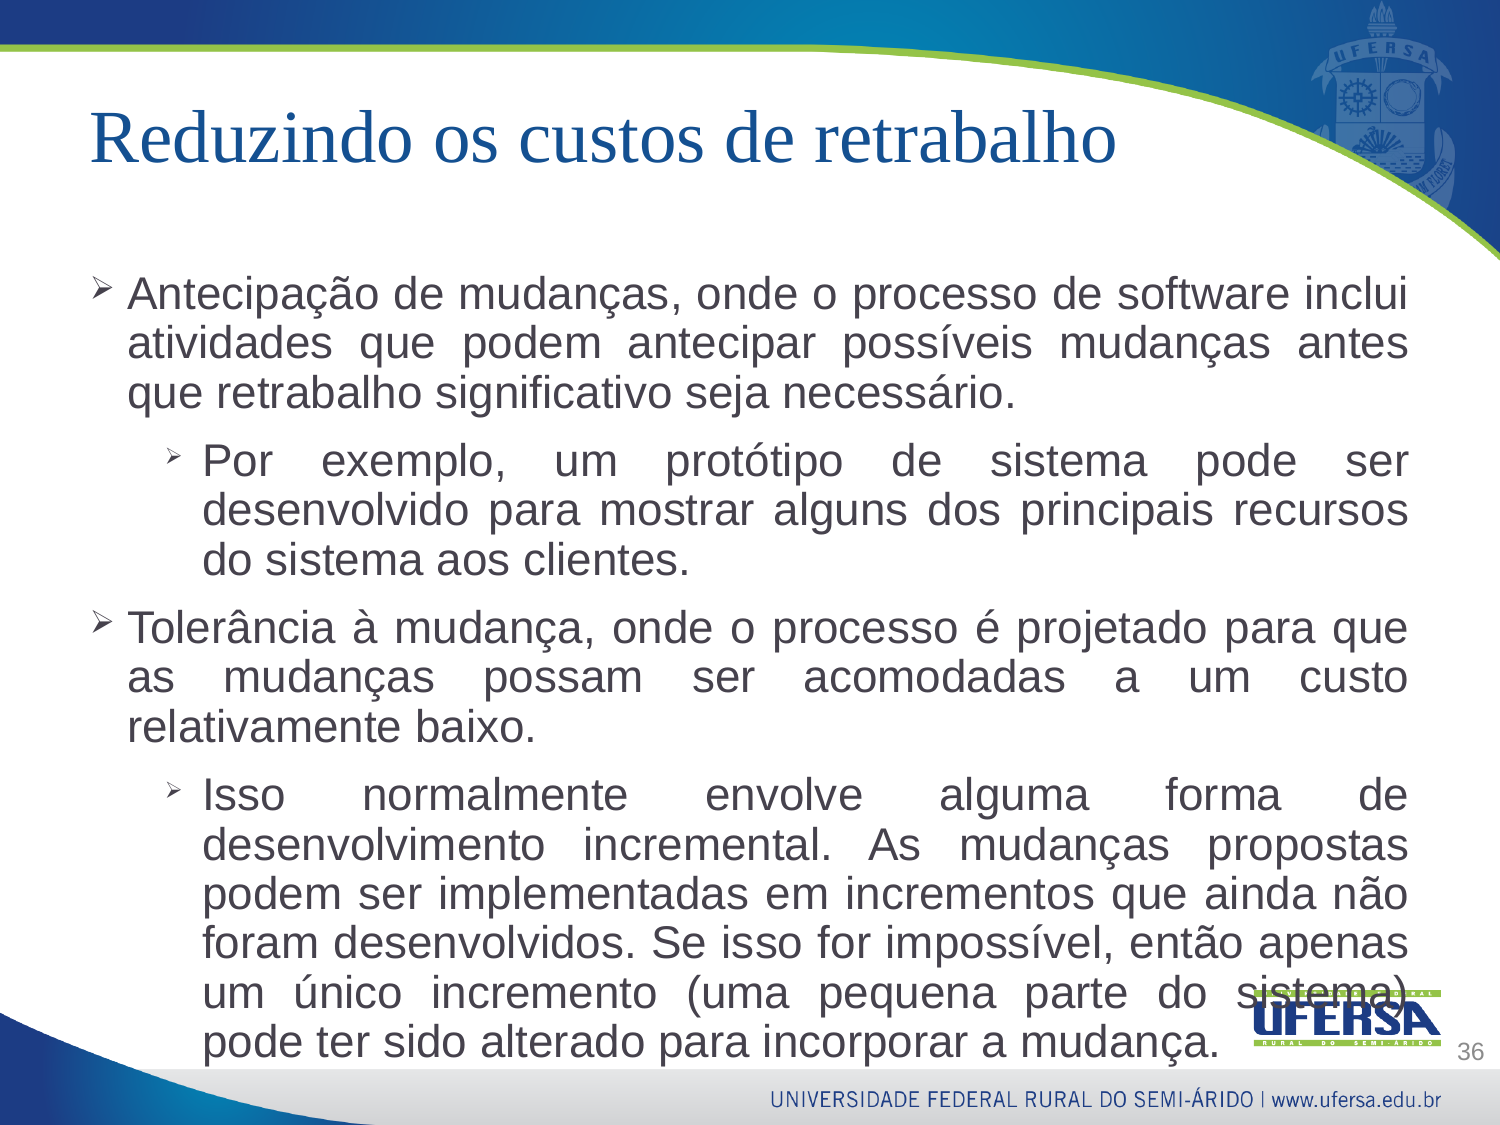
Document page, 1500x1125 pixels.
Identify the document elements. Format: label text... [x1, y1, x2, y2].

slide_number 36 [1162, 1020, 1500, 1081]
picture [0, 0, 1500, 1125]
title Reduzindo os custos de retrabalho [75, 44, 1425, 233]
list Antecipação de mudanças, onde o processo de software inclui atividades que podem antecipar possíveis mudanças antes que retrabalho significativo seja necessário. Por exemplo, um protótipo de sistema pode ser desenvolvido para mostrar alguns dos principais recursos do sistema aos clientes. Tolerância à mudança, onde o processo é projetado para que as mudanças possam ser acomodadas a um custo relativamente baixo. Isso normalmente envolve alguma forma de desenvolvimento incremental. As mudanças propostas podem ser implementadas em incrementos que ainda não foram desenvolvidos. Se isso for impossível, então apenas um único incremento (uma pequena parte do sistema) pode ter sido alterado para incorporar a mudança. [75, 262, 1425, 1005]
